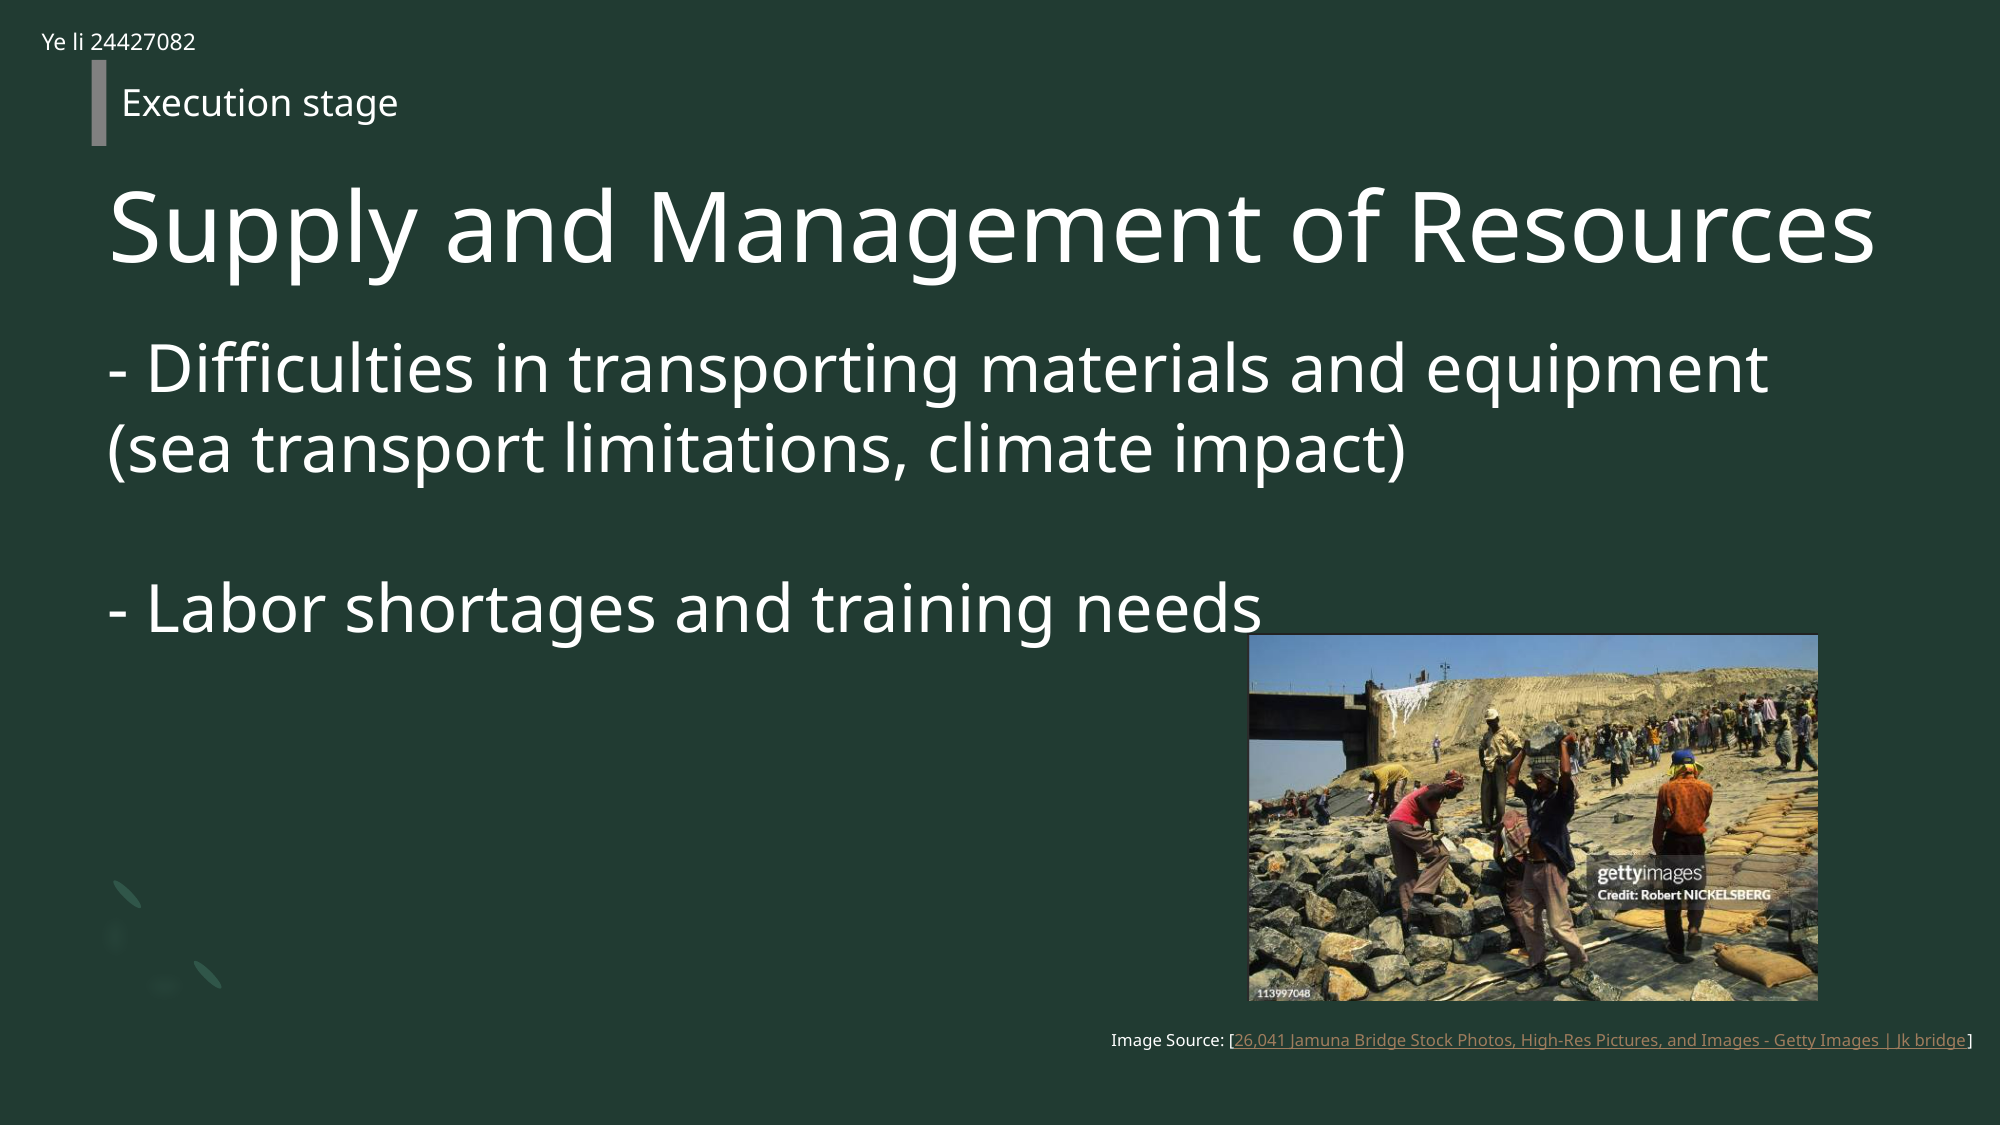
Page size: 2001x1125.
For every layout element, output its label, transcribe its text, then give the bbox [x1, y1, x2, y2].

title Supply and Management of Resources [90, 164, 1897, 283]
text_box Image Source: [26,041 Jamuna Bridge Stock Photos, High-Res Pictures, and Images - Getty Images | Jk bridge] [1096, 1022, 2000, 1061]
picture [1247, 633, 1818, 1002]
text_box Ye li 24427082 [26, 19, 500, 62]
text_box [91, 59, 107, 147]
text_box - Difficulties in transporting materials and equipment (sea transport limitations, climate impact) - Labor shortages and training needs [92, 318, 1919, 813]
text_box Execution stage [106, 71, 541, 132]
